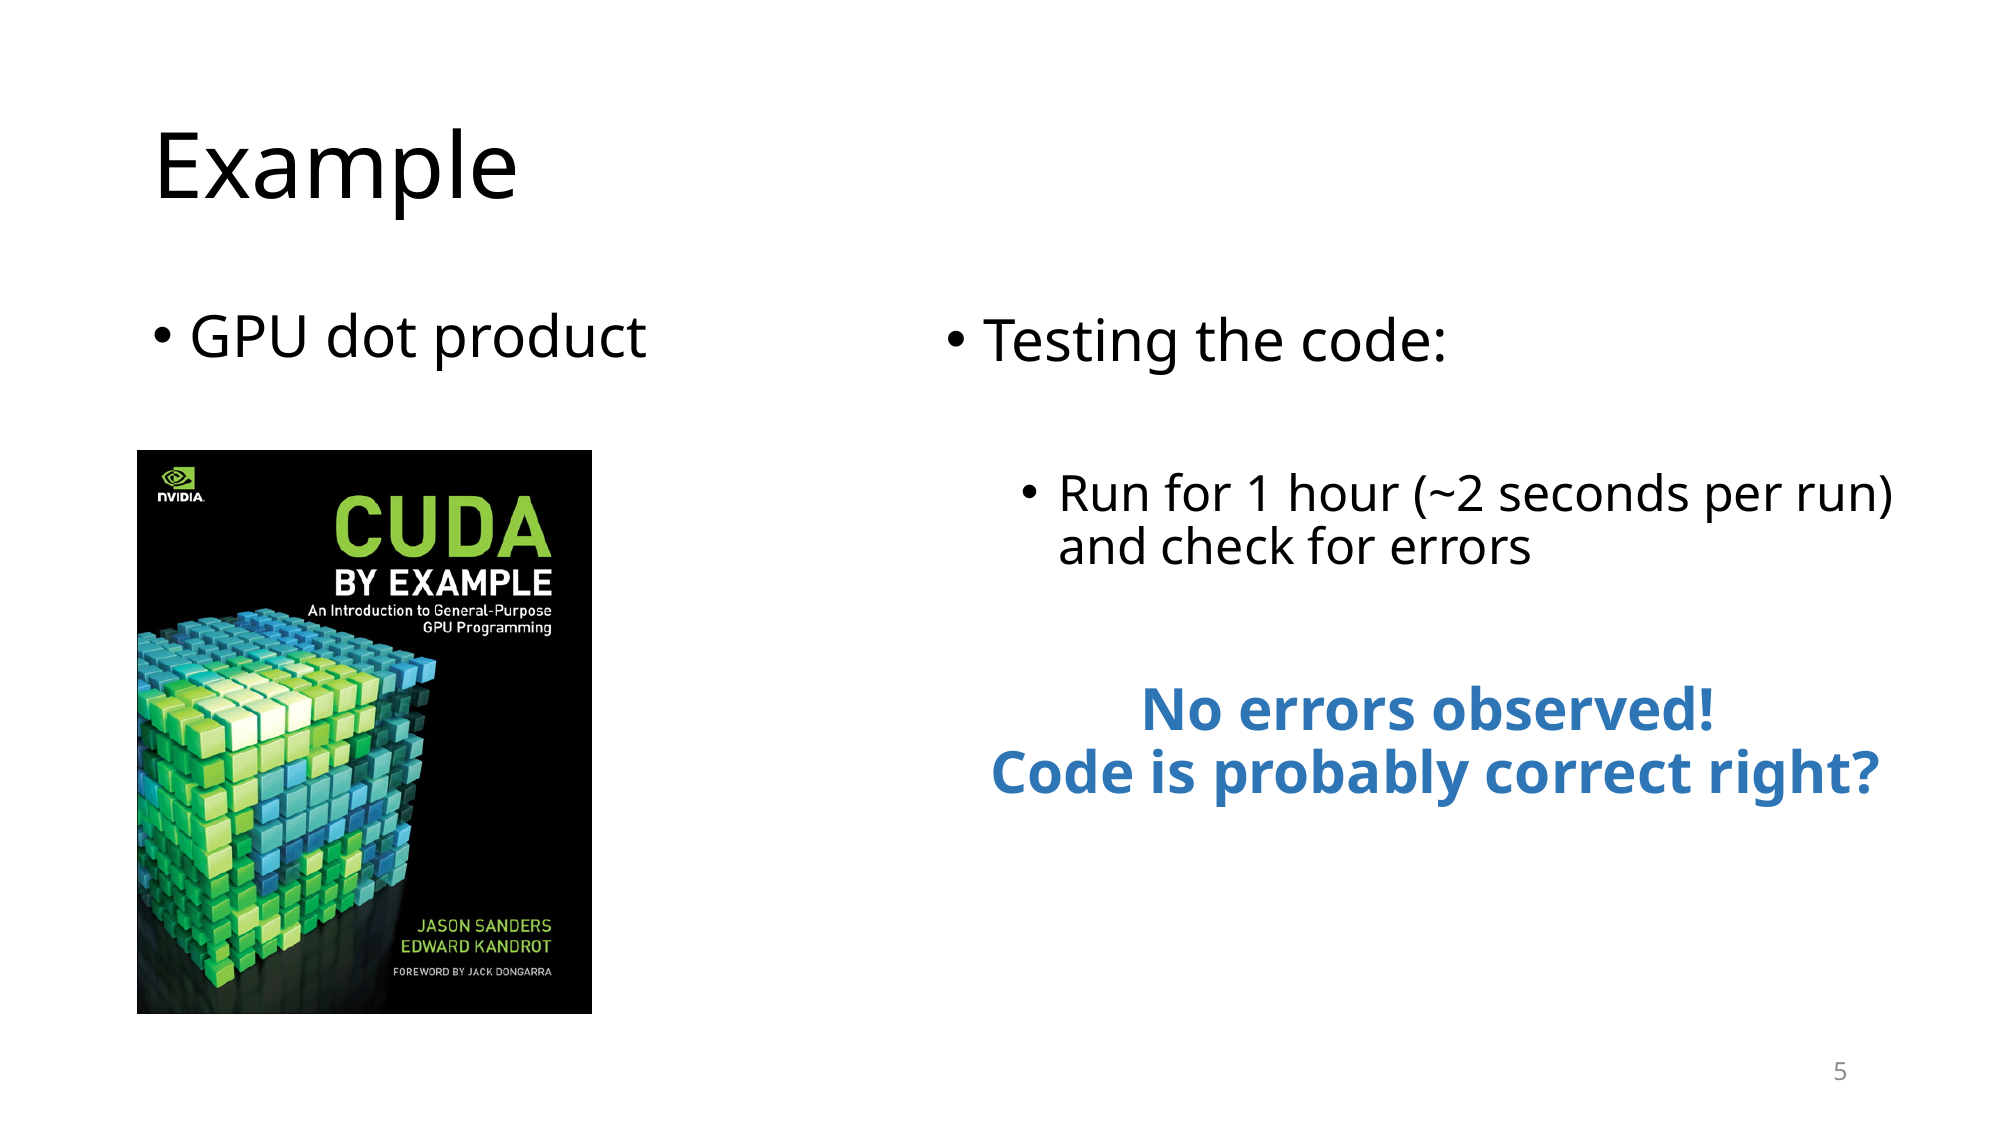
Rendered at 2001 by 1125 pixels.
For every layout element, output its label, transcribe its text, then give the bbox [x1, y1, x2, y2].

picture [137, 450, 592, 1014]
slide_number 5 [1412, 1042, 1863, 1103]
text_box GPU dot product [137, 299, 865, 1014]
title Example [137, 59, 1863, 278]
list Testing the code: Run for 1 hour (~2 seconds per run) and check for errors No errors observed! Code is probably correct right? [930, 303, 1940, 1017]
